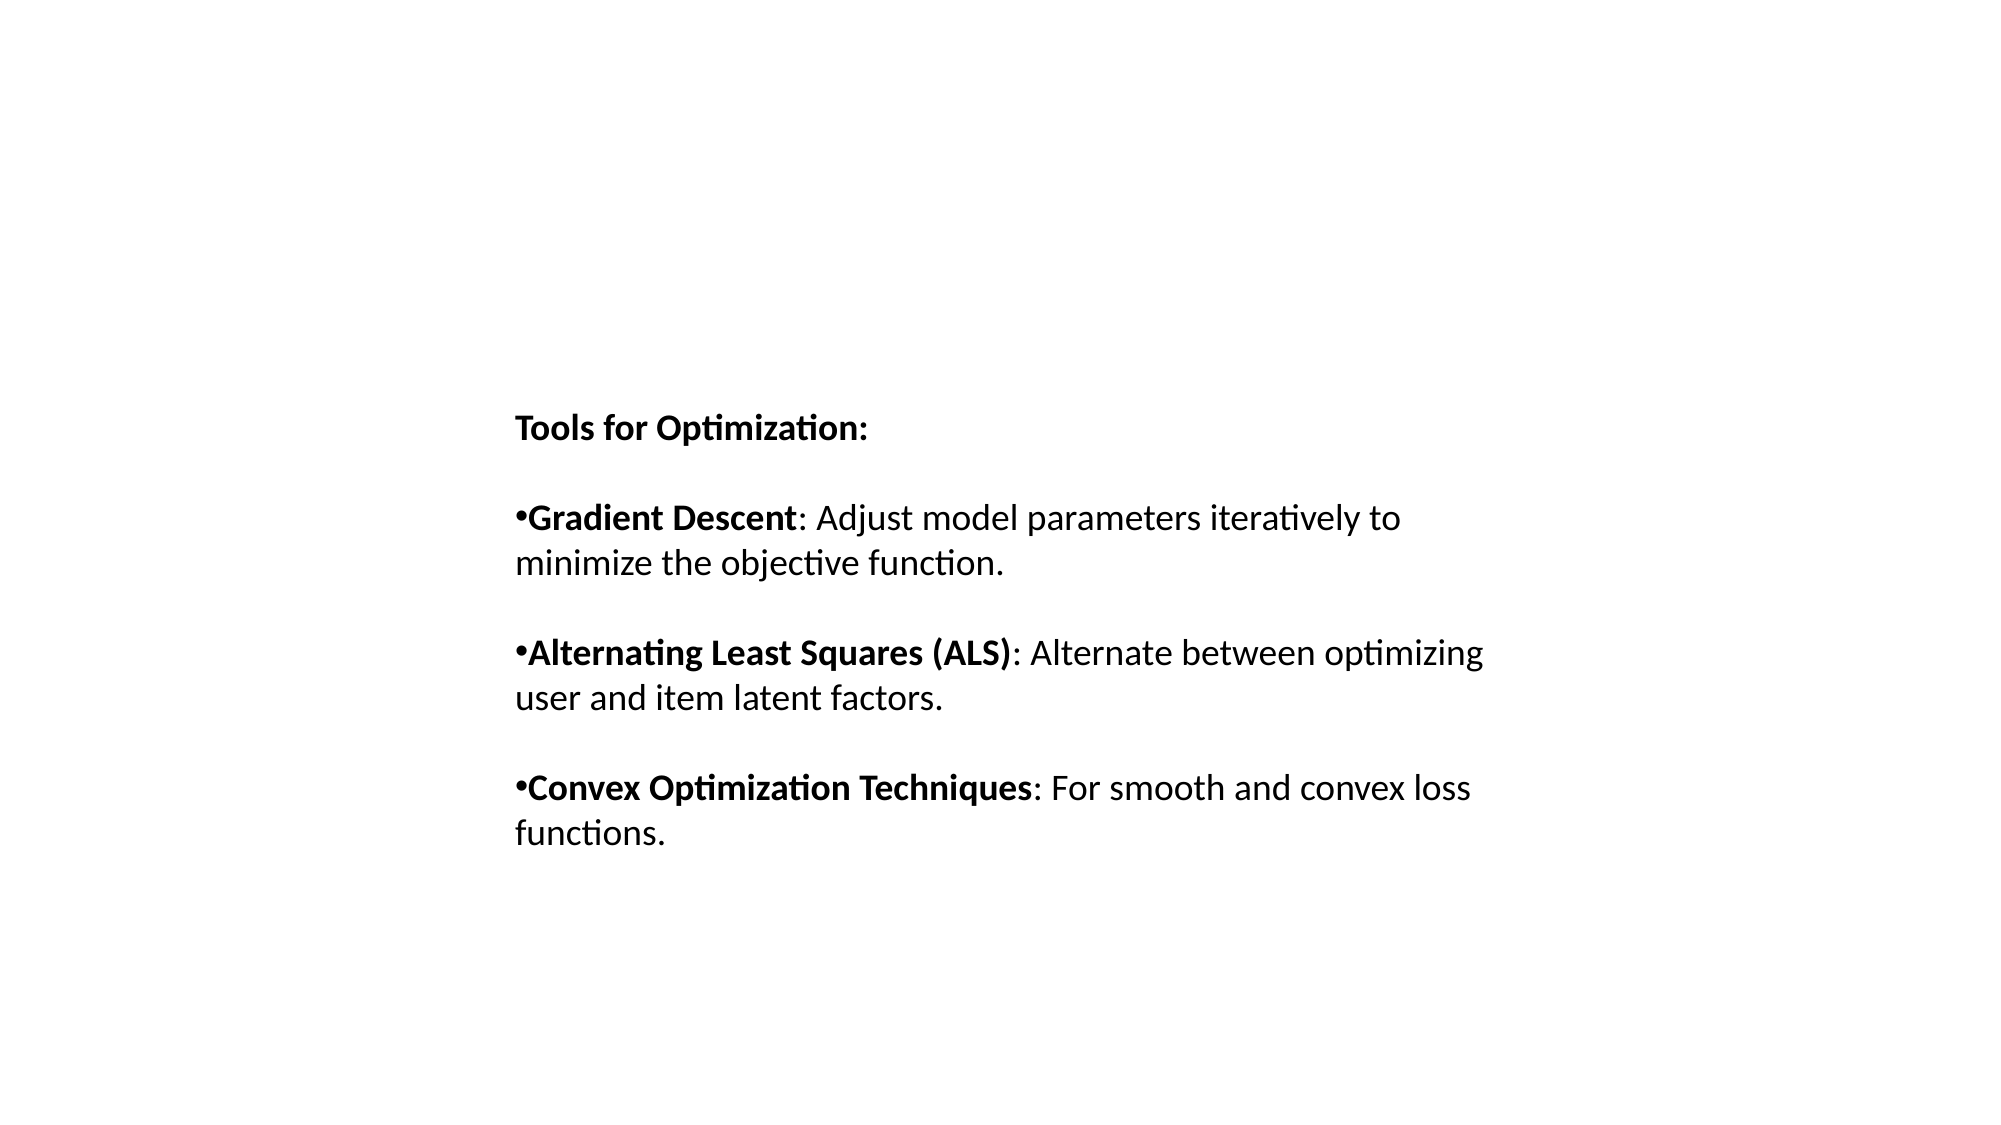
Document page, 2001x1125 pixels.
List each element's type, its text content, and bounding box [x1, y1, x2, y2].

text_box Tools for Optimization: Gradient Descent: Adjust model parameters iteratively to minimize the objective function. Alternating Least Squares (ALS): Alternate between optimizing user and item latent factors. Convex Optimization Techniques: For smooth and convex loss functions. [500, 395, 1501, 861]
